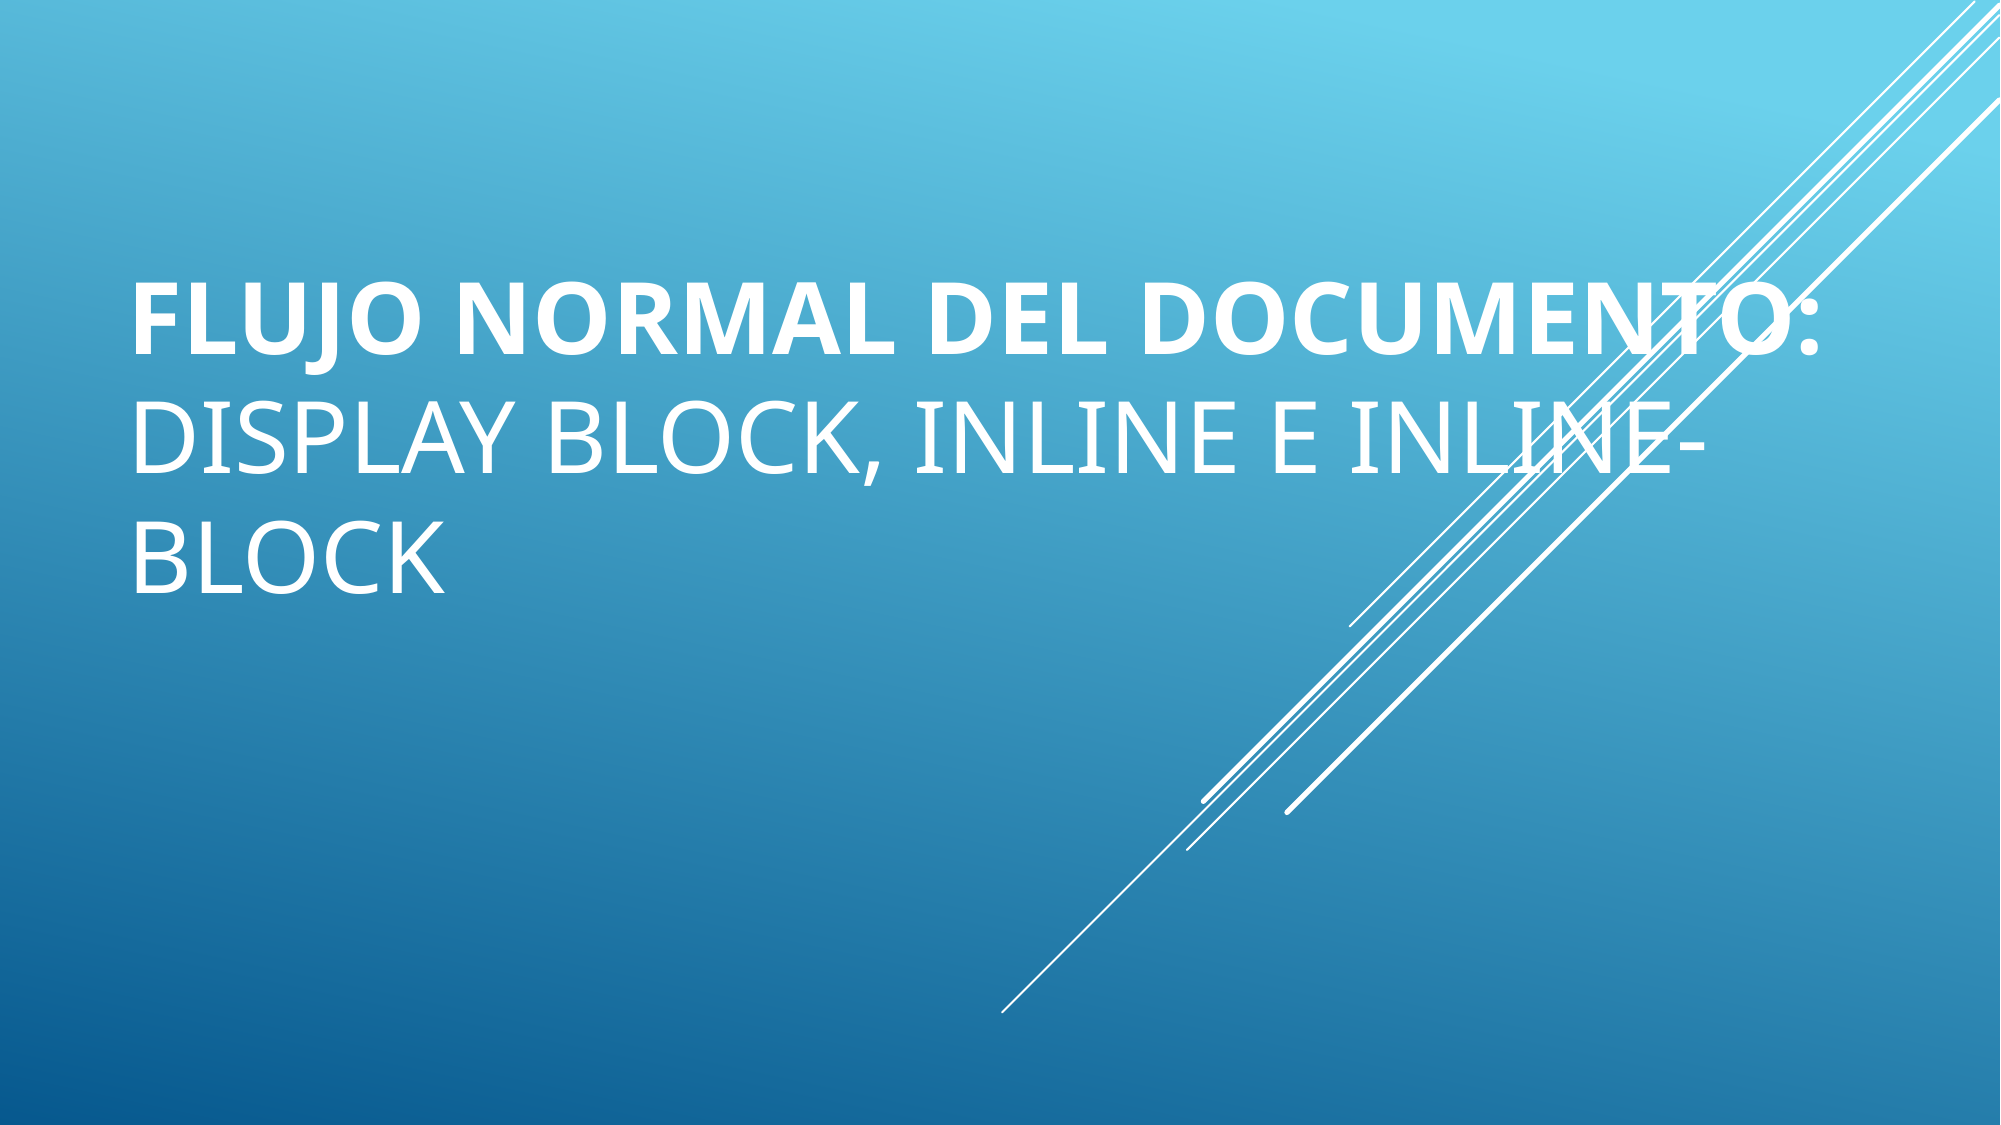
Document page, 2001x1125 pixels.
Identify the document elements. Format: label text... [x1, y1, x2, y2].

title Flujo normal del documento: Display block, inline e inline-block [112, 112, 1972, 742]
